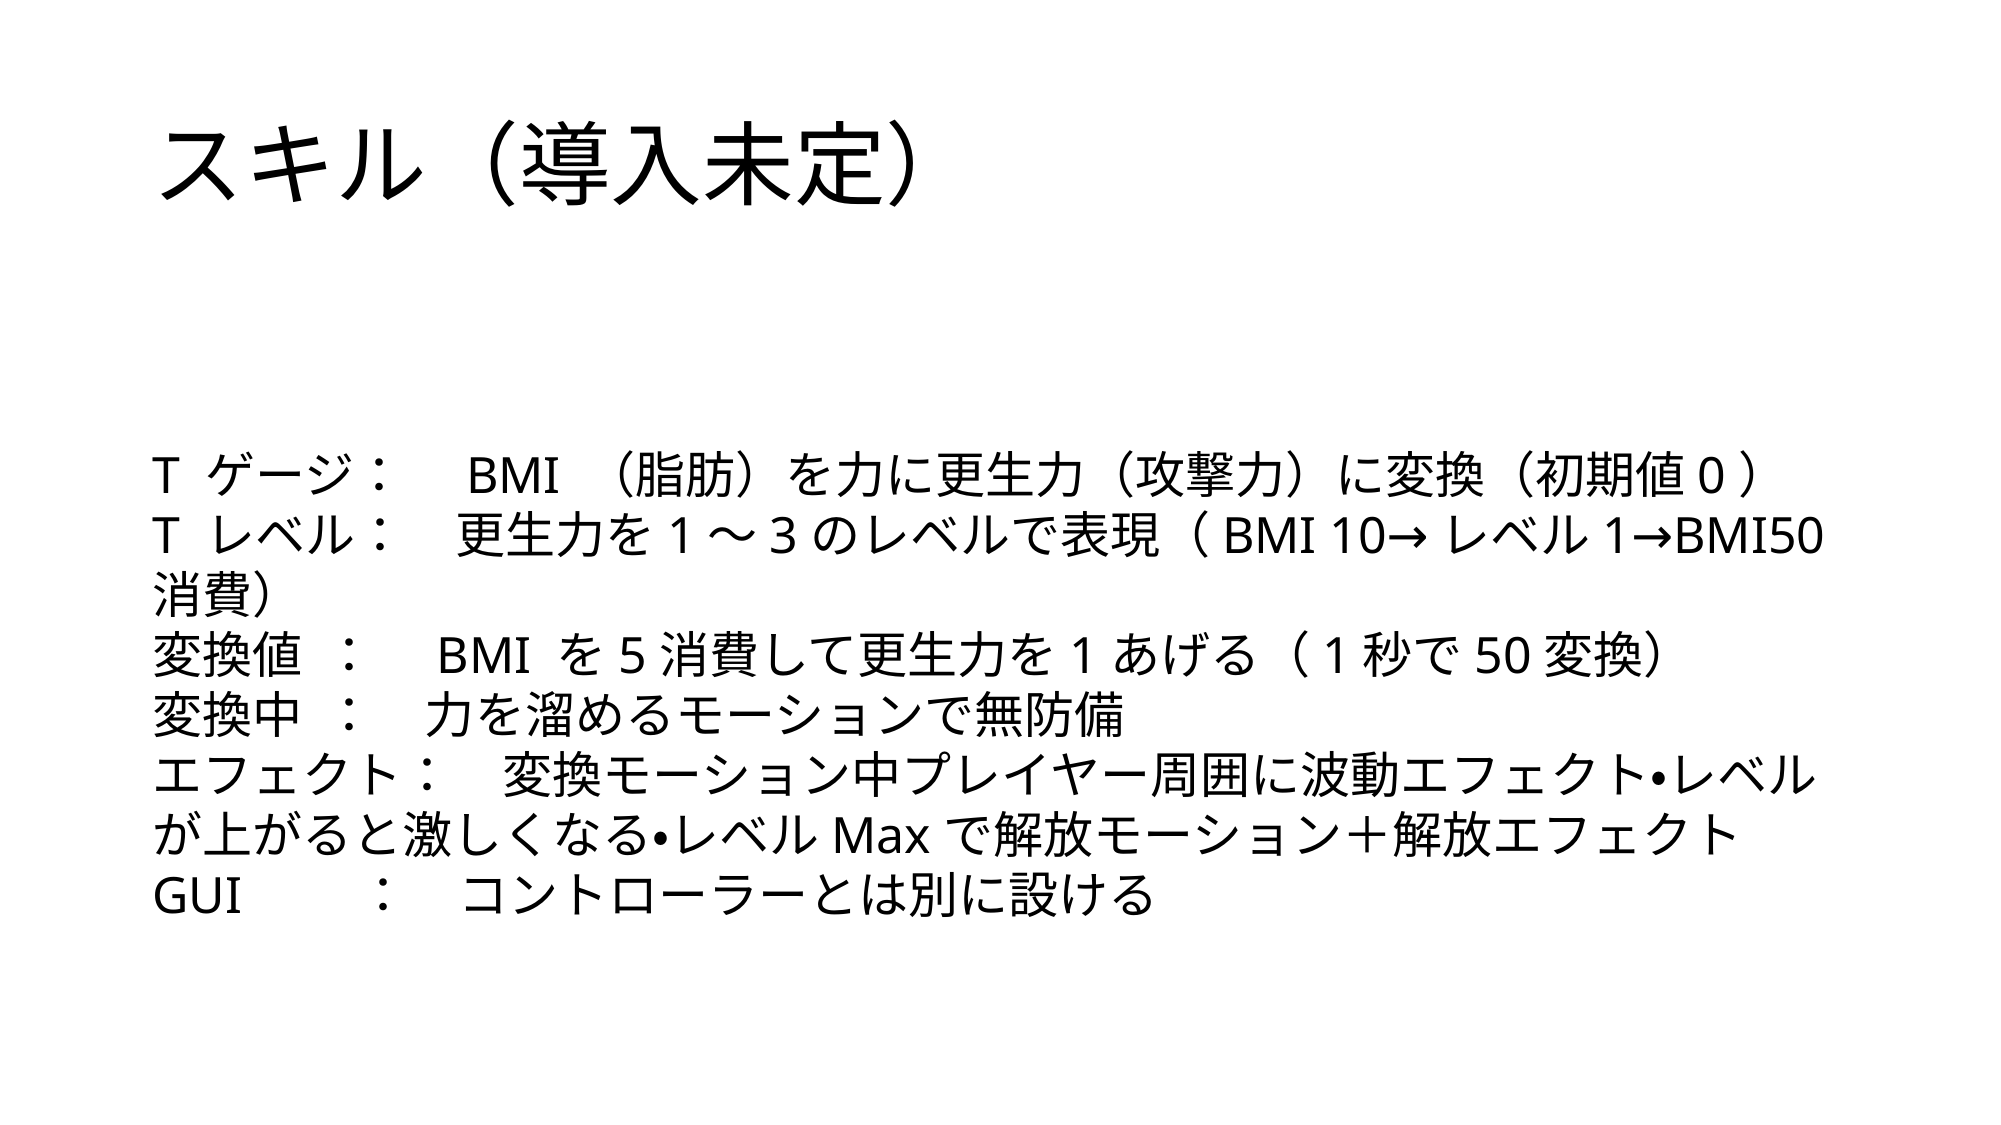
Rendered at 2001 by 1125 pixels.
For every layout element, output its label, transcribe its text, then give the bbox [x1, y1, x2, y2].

title スキル（導入未定） [137, 59, 1863, 277]
text_box T ゲージ： BMI （脂肪）を力に更生力（攻撃力）に変換（初期値0） T レベル： 更生力を1～3のレベルで表現（BMI 10→レベル1→BMI50消費） 変換値 ： BMI を5消費して更生力を1あげる（1秒で50変換） 変換中 ： 力を溜めるモーションで無防備 エフェクト： 変換モーション中プレイヤー周囲に波動エフェクト・レベルが上がると激しくなる・レベルMaxで解放モーション＋解放エフェクト GUI ： コントローラーとは別に設ける [137, 277, 1863, 1090]
